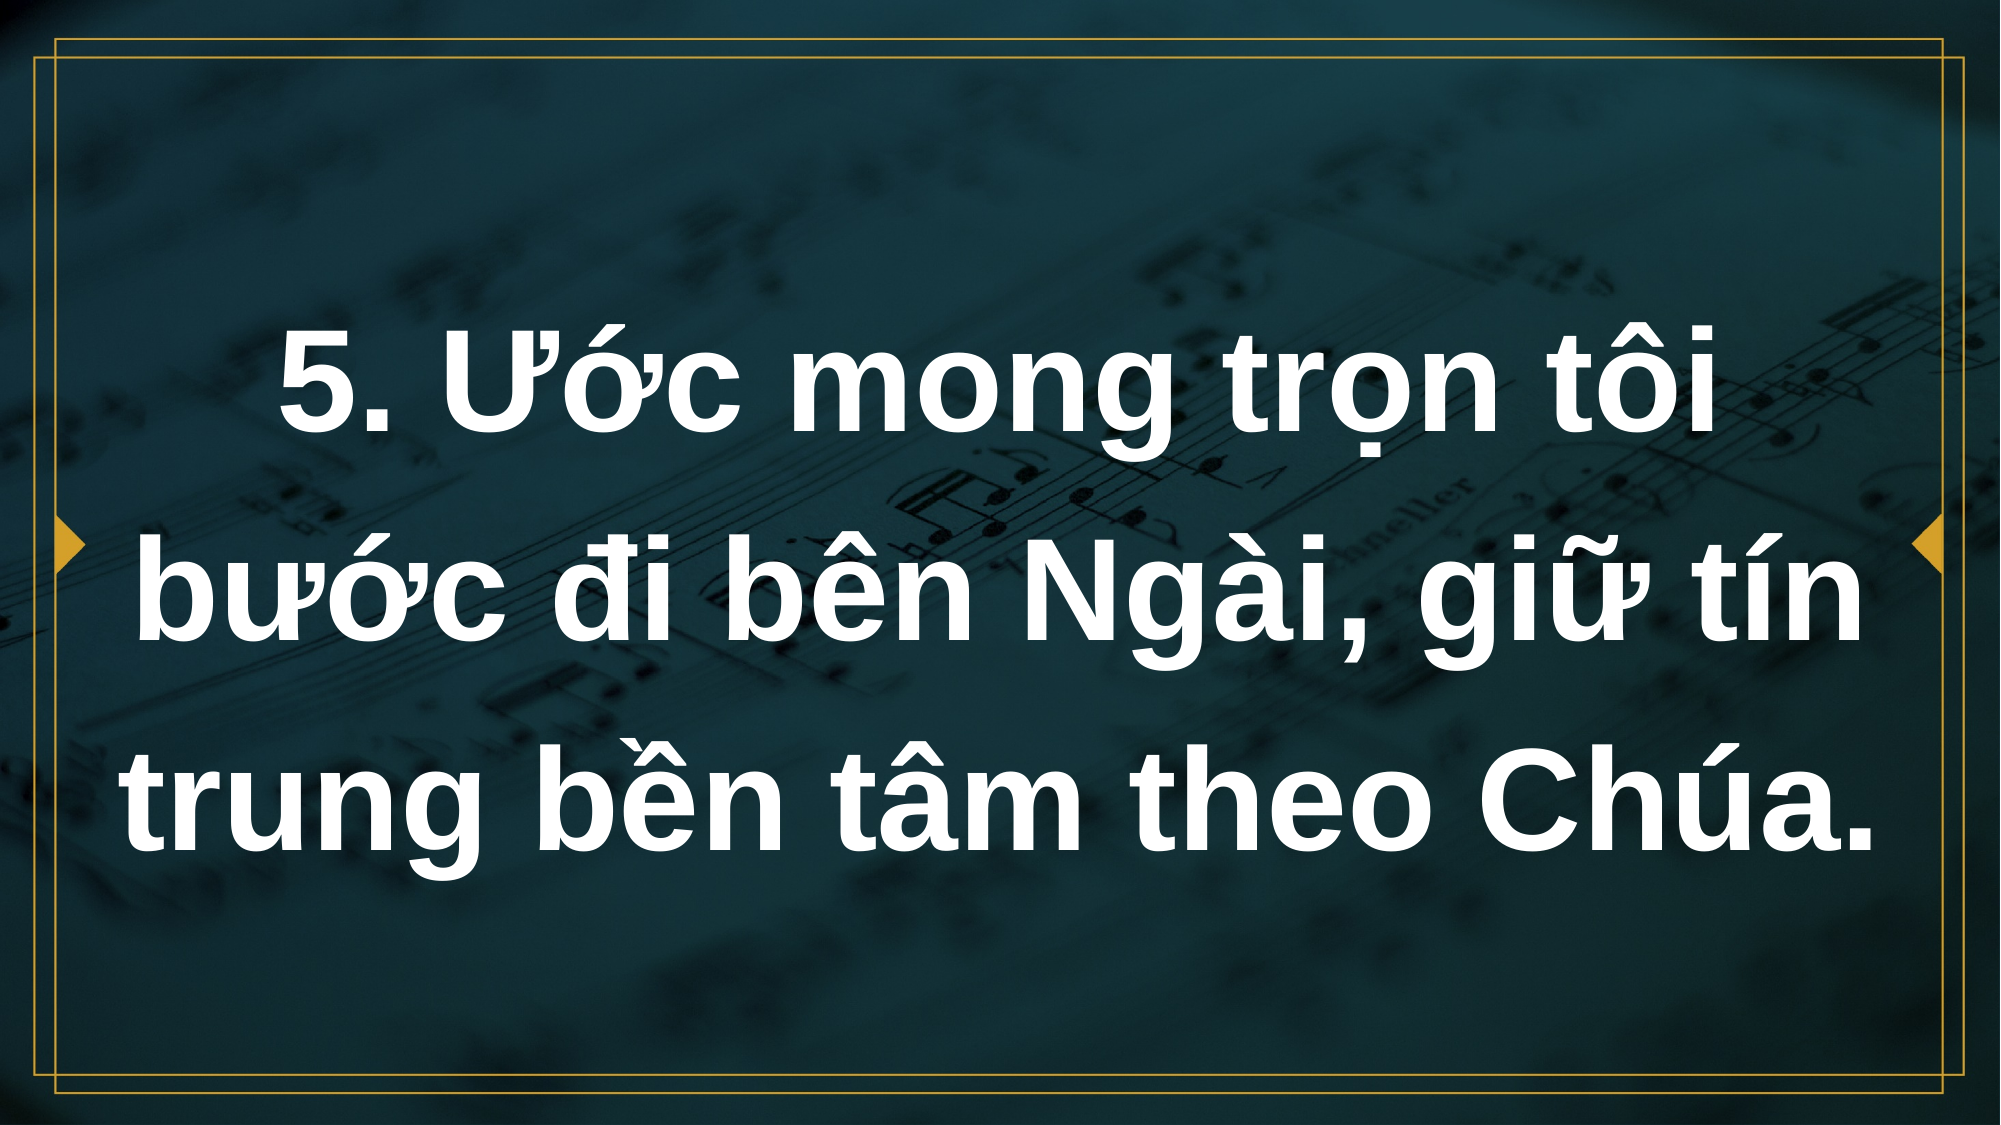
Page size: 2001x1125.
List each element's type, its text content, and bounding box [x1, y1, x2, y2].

picture [0, 0, 2000, 1125]
title 5. Ước mong trọn tôi bước đi bên Ngài, giữ tín trung bền tâm theo Chúa. [55, 53, 1945, 1077]
